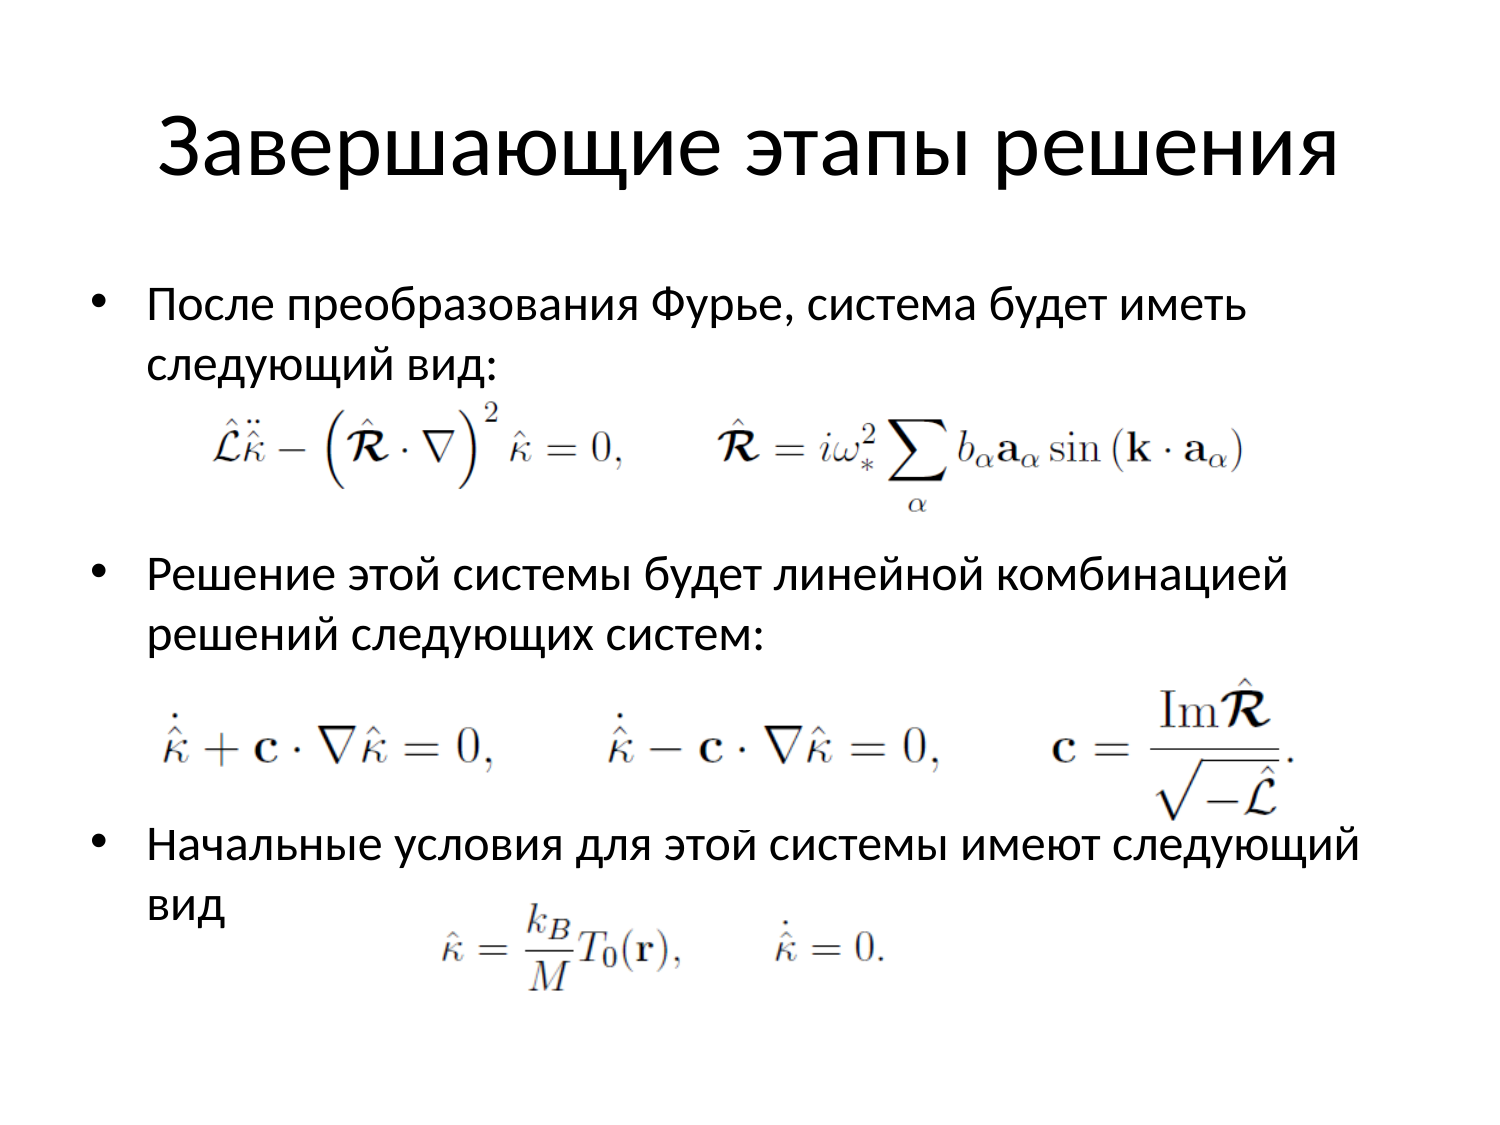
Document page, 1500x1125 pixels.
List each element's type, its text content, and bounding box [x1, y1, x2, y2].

title Завершающие этапы решения [75, 45, 1425, 233]
picture [159, 668, 1306, 830]
picture [418, 892, 892, 1000]
picture [194, 396, 1247, 525]
list После преобразования Фурье, система будет иметь следующий вид: Решение этой системы будет линейной комбинацией решений следующих систем: Начальные условия для этой системы имеют следующий вид [75, 262, 1425, 1005]
